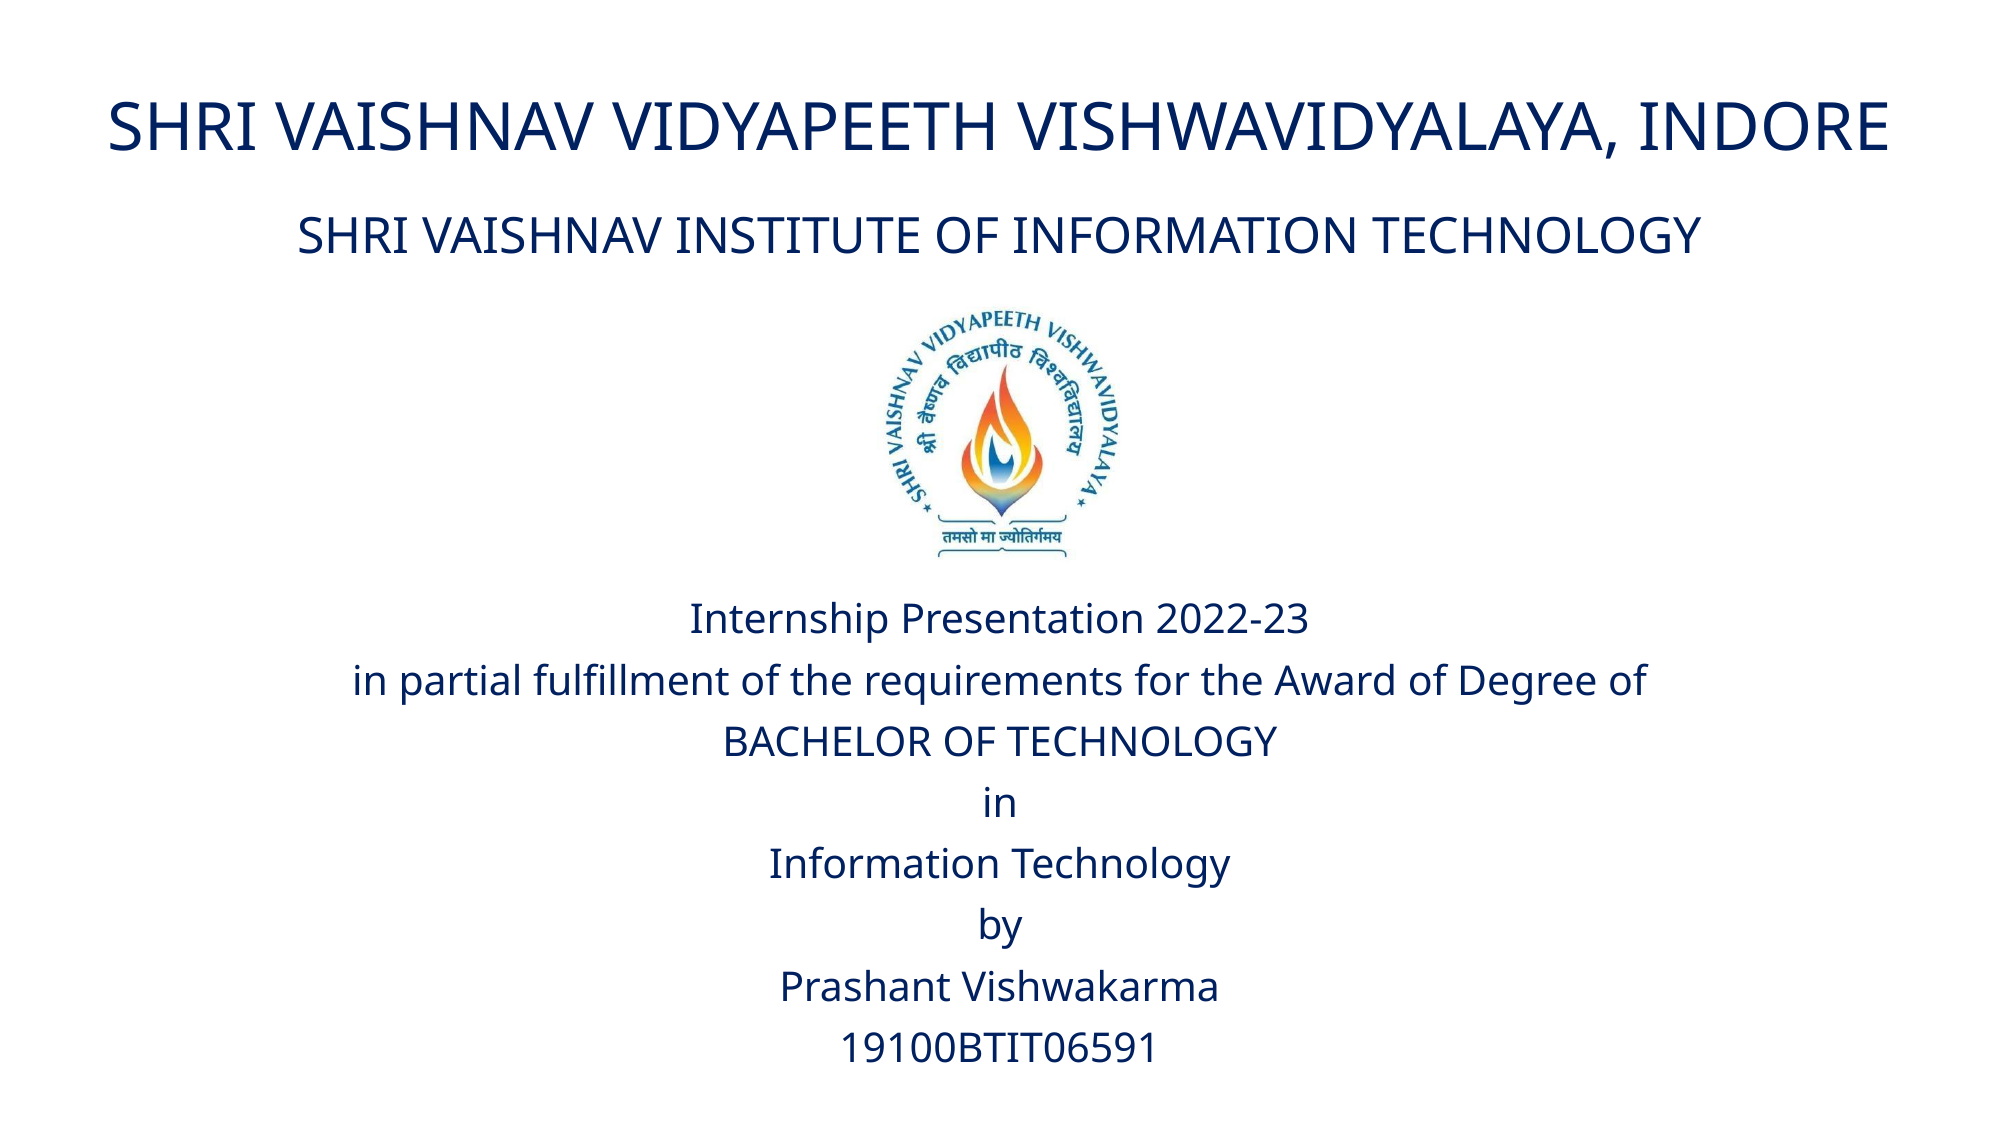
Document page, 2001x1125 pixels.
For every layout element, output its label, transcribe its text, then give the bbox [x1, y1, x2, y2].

picture [877, 295, 1123, 563]
title SHRI VAISHNAV VIDYAPEETH VISHWAVIDYALAYA, INDORE SHRI VAISHNAV INSTITUTE OF INFORMATION TECHNOLOGY [0, 0, 2000, 272]
subtitle Internship Presentation 2022-23 in partial fulfillment of the requirements for the Award of Degree of BACHELOR OF TECHNOLOGY in Information Technology by Prashant Vishwakarma 19100BTIT06591 [249, 590, 1750, 1079]
